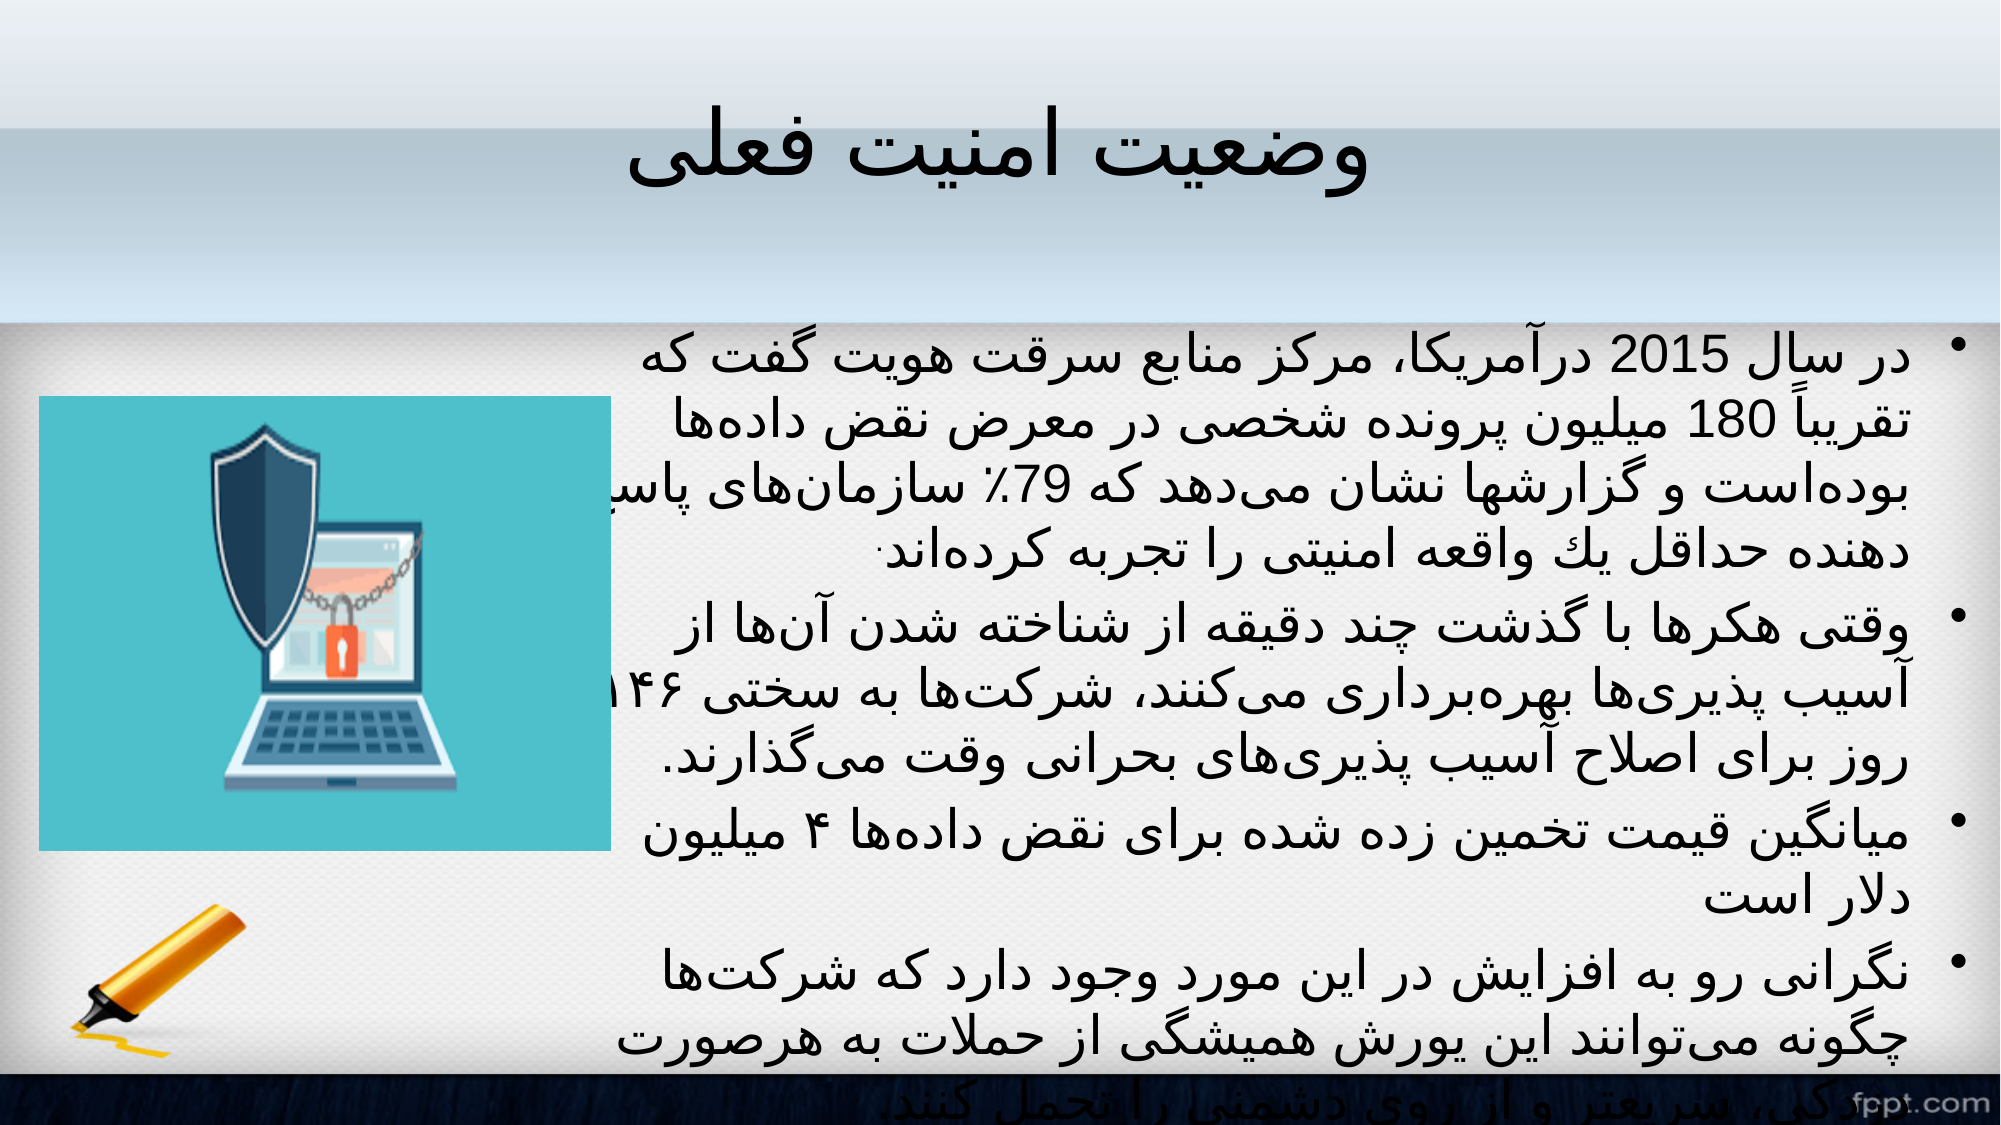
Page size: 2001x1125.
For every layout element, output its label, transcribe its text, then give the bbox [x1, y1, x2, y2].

picture [0, 0, 2001, 1125]
list در سال 2015 درآمریکا، مرکز منابع سرقت هویت گفت كه تقریباً 180 میلیون پرونده شخصی در معرض نقض داده‌ها بوده‌است و گزارشها نشان می‌دهد كه 79٪ سازمان‌های پاسخ دهنده حداقل یك واقعه امنیتی را تجربه كرده‌اند. وقتی هکرها با گذشت چند دقیقه از شناخته شدن آن‌ها از آسیب پذیری‌ها بهره‌برداری می‌کنند، شرکت‌ها به سختی ۱۴۶ روز برای اصلاح آسیب پذیری‌های بحرانی وقت می‌گذارند. میانگین قیمت تخمین زده شده برای نقض داده‌ها ۴ میلیون دلار است نگرانی رو به افزایش در این مورد وجود دارد که شرکت‌ها چگونه می‌توانند این یورش همیشگی از حملات به هرصورت دزدکی، سریعتر و از روی دشمنی را تحمل کنند. [535, 310, 1984, 1033]
title وضعیت امنیت فعلی [99, 45, 1900, 233]
